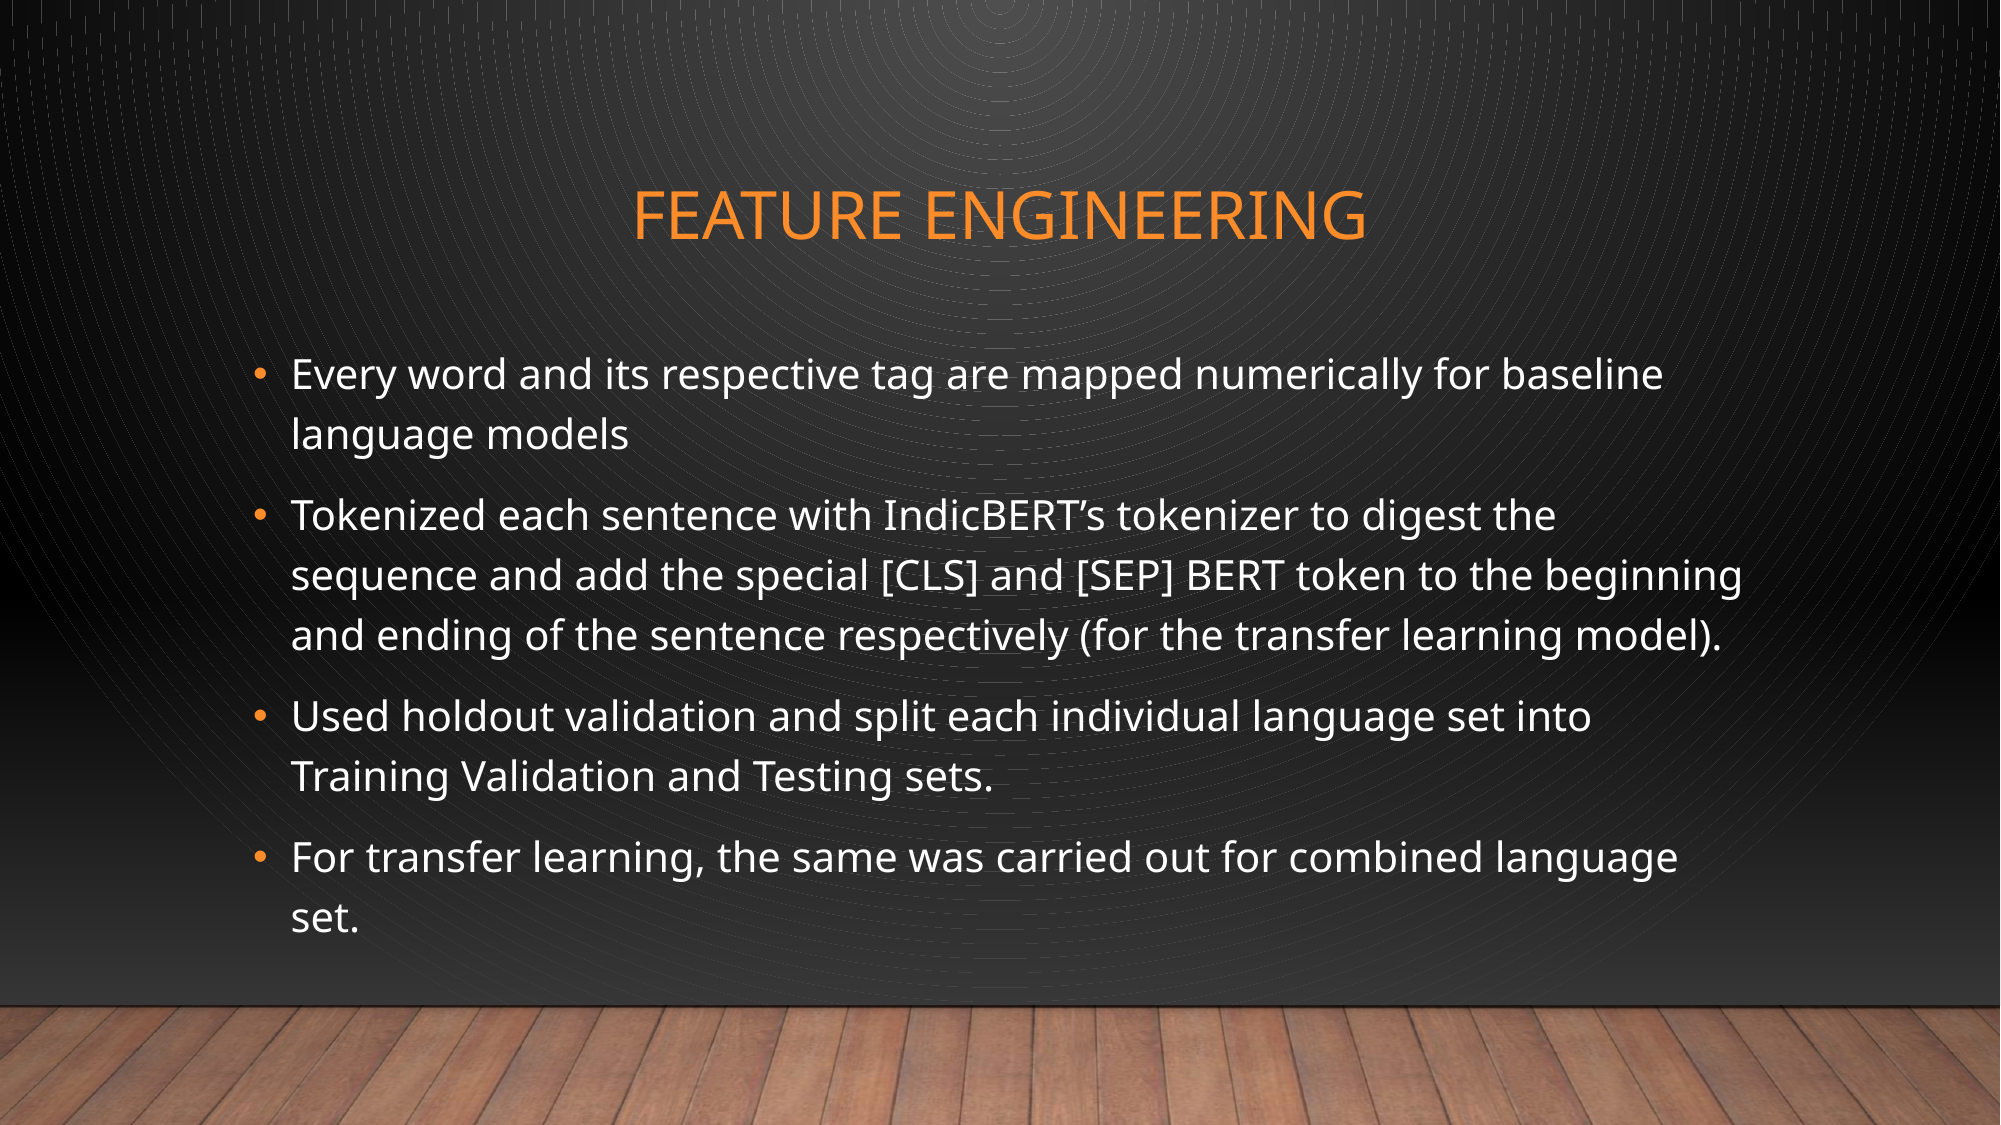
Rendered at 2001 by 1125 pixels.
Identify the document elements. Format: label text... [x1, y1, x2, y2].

picture [0, 1005, 2000, 1125]
title Feature engineering [238, 131, 1763, 305]
list Every word and its respective tag are mapped numerically for baseline language models Tokenized each sentence with IndicBERT’s tokenizer to digest the sequence and add the special [CLS] and [SEP] BERT token to the beginning and ending of the sentence respectively (for the transfer learning model). Used holdout validation and split each individual language set into Training Validation and Testing sets. For transfer learning, the same was carried out for combined language set. [238, 330, 1763, 897]
